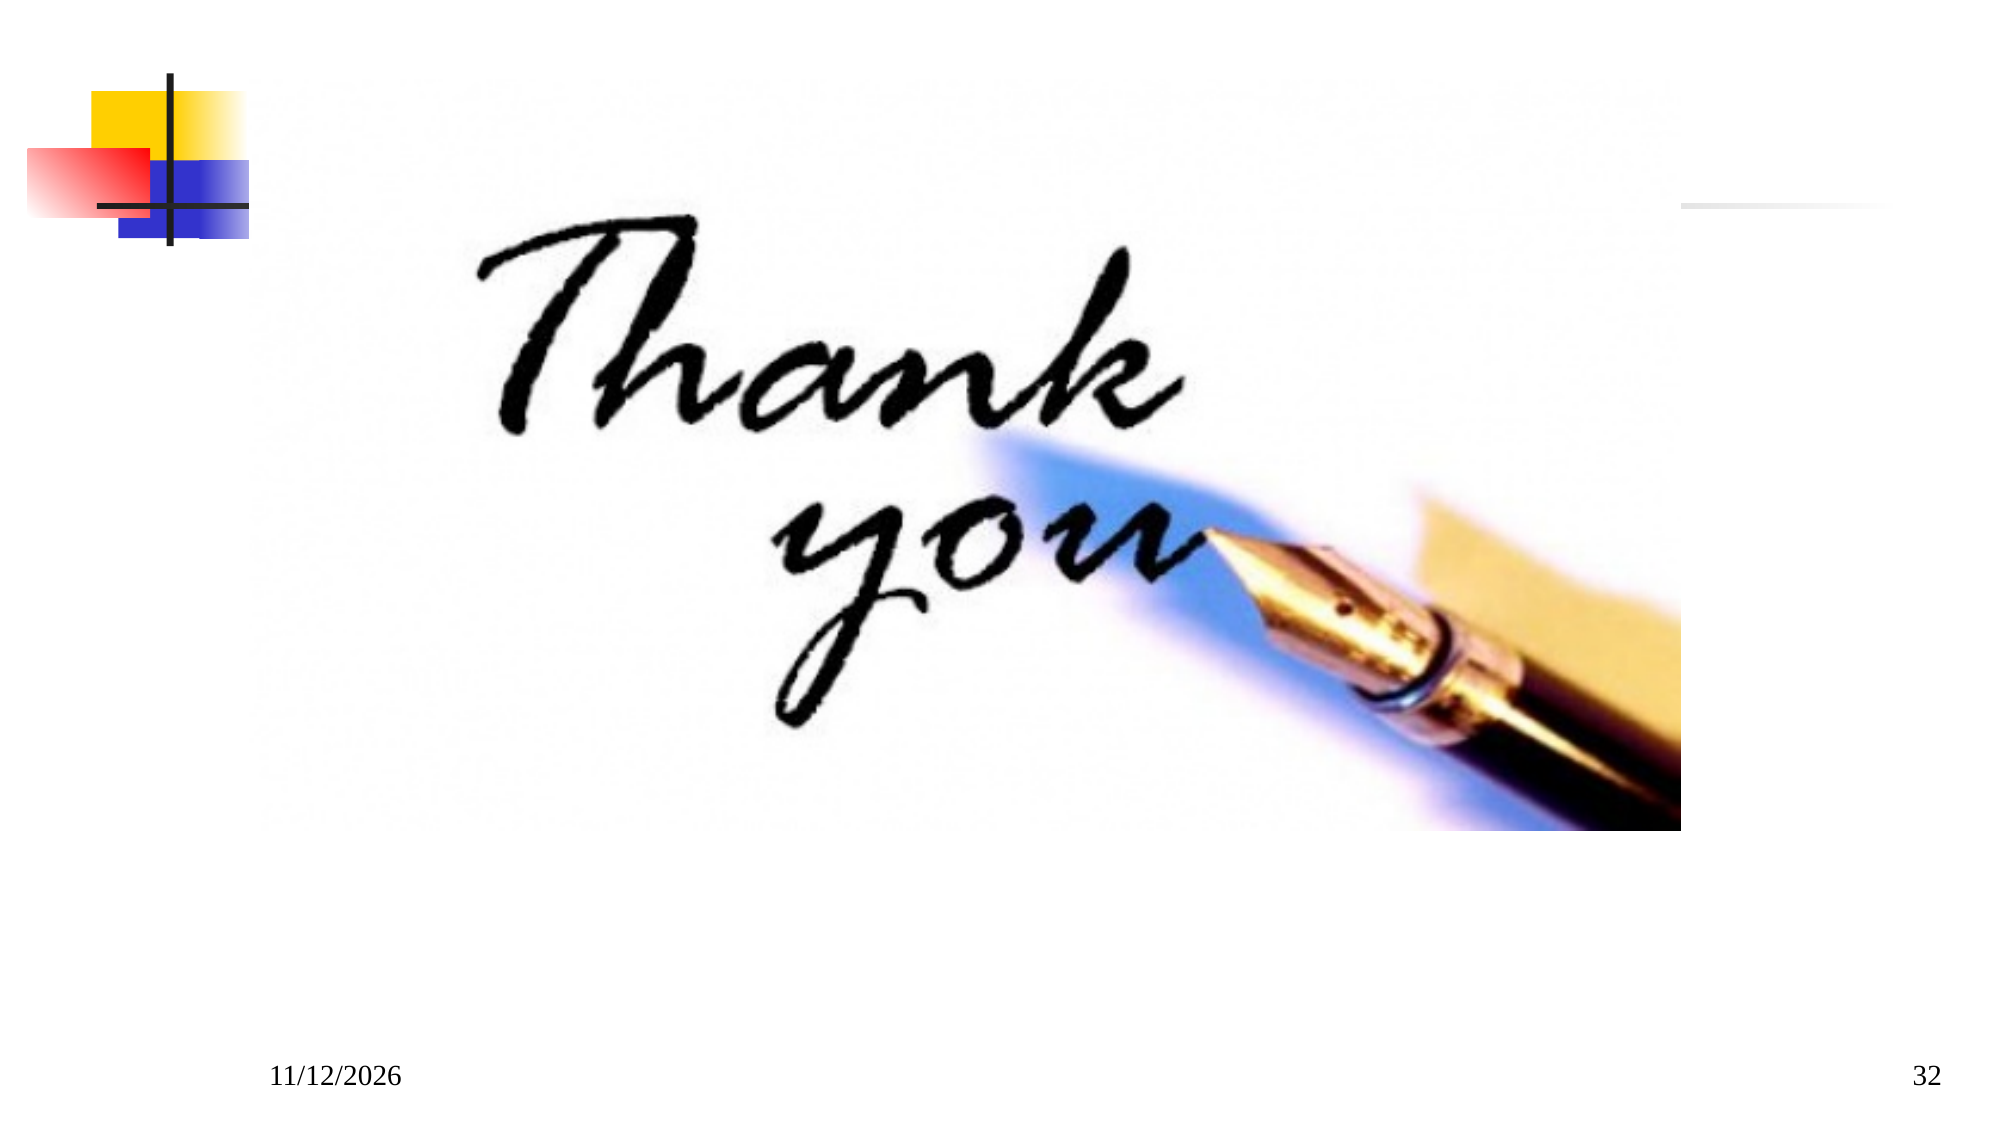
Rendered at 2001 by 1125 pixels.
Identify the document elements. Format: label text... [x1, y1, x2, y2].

picture [249, 79, 1681, 831]
slide_number 32 [1540, 1023, 1958, 1100]
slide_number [253, 1023, 672, 1100]
